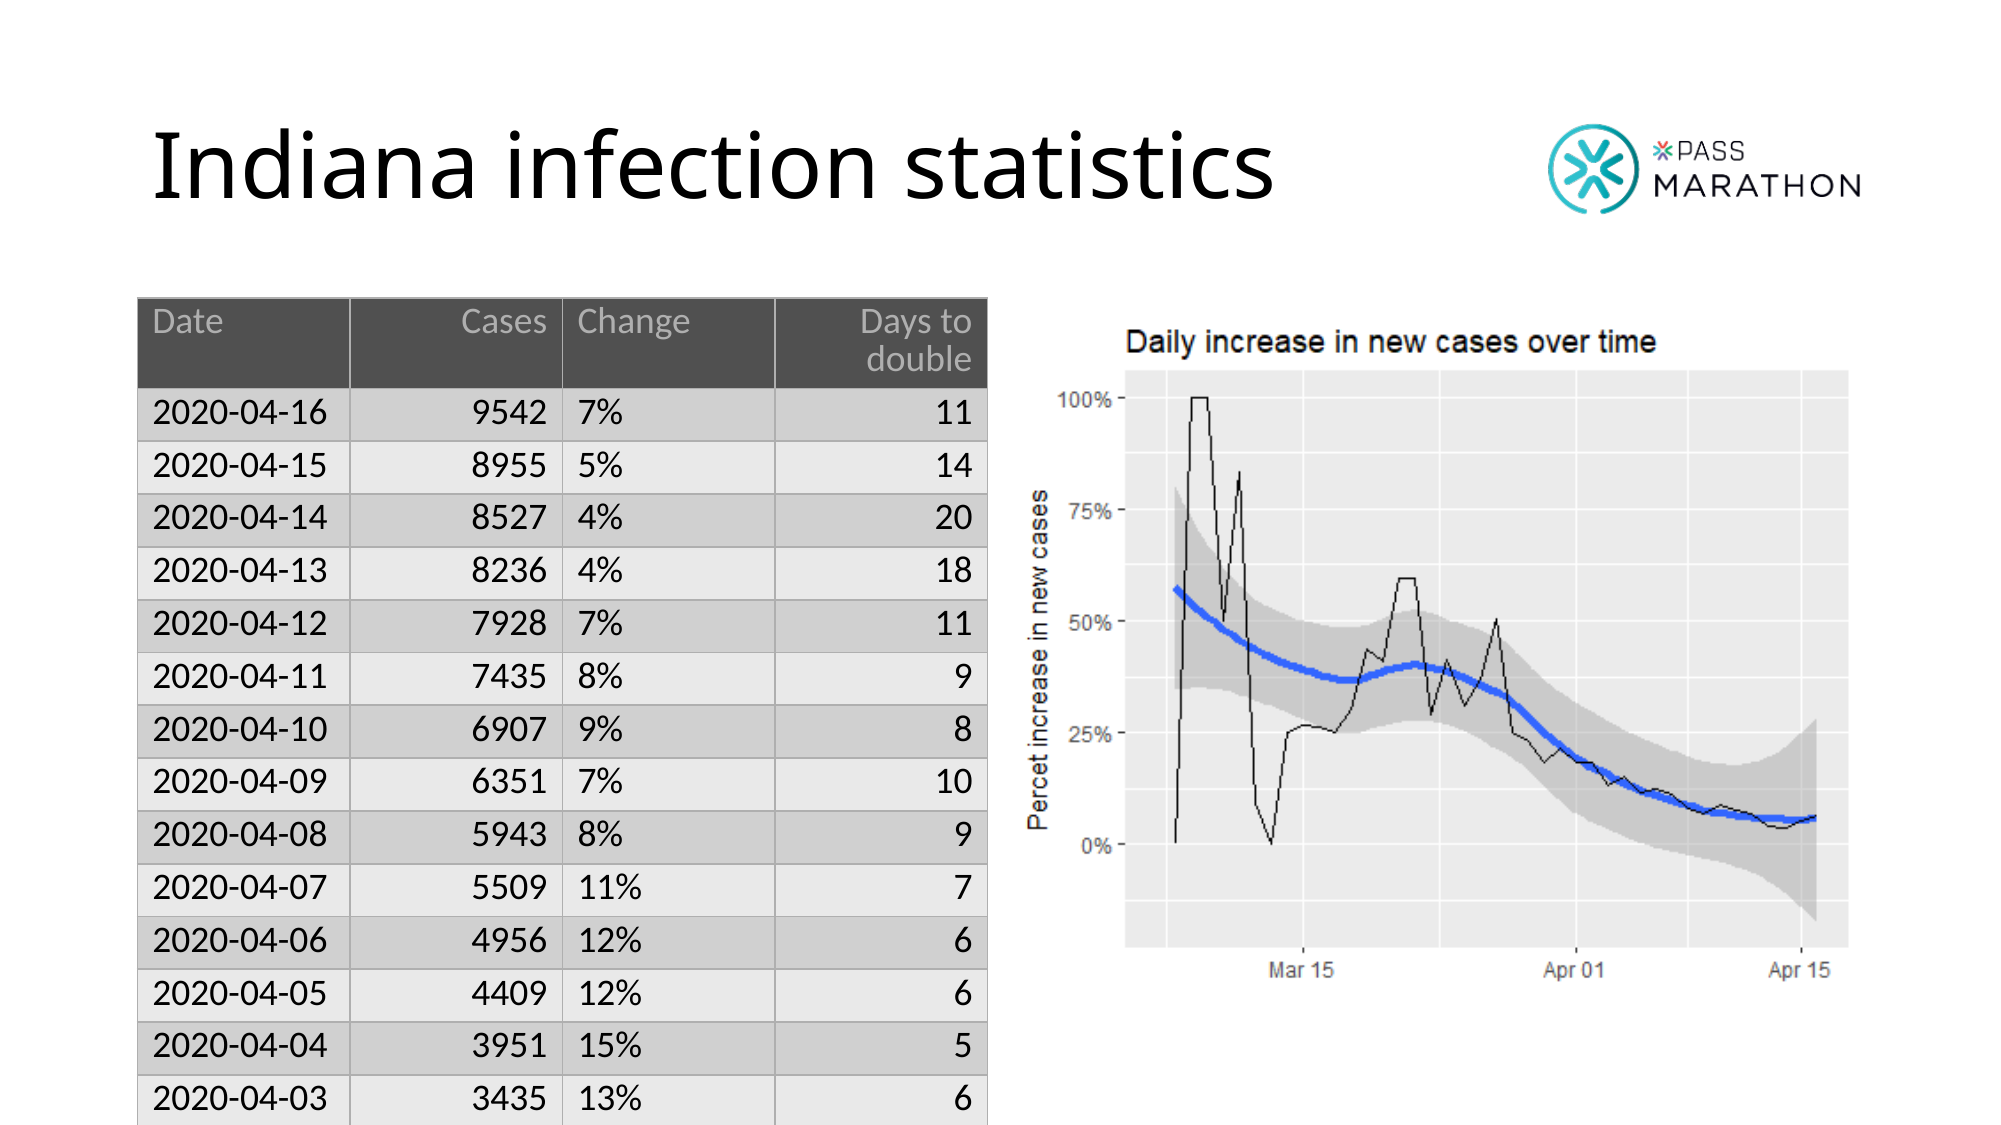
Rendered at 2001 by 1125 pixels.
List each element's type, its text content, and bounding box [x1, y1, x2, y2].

table_cell 8527 [351, 495, 562, 546]
table_cell 5943 [351, 812, 562, 863]
table_cell 2020-04-06 [138, 917, 349, 968]
table_cell 6351 [351, 759, 562, 810]
table_cell 2020-04-15 [138, 442, 349, 493]
table_cell 12% [563, 970, 774, 1021]
table_cell 4% [563, 495, 774, 546]
table_cell 6 [776, 970, 987, 1021]
table_header Date [138, 299, 349, 388]
table_cell 3435 [351, 1076, 562, 1125]
title Indiana infection statistics [137, 59, 1863, 278]
table_cell 6 [776, 1076, 987, 1125]
table_cell 13% [563, 1076, 774, 1125]
table_header Change [563, 299, 774, 388]
table_cell 2020-04-07 [138, 865, 349, 916]
table_cell 2020-04-04 [138, 1023, 349, 1074]
table_cell 10 [776, 759, 987, 810]
table_cell 14 [776, 442, 987, 493]
table_cell 7% [563, 759, 774, 810]
table_cell 2020-04-05 [138, 970, 349, 1021]
table_cell 9542 [351, 389, 562, 440]
table_cell 9 [776, 812, 987, 863]
table_cell 2020-04-12 [138, 601, 349, 652]
table_header Days to double [776, 299, 987, 388]
table_cell 12% [563, 917, 774, 968]
table_cell 20 [776, 495, 987, 546]
table_cell 2020-04-10 [138, 706, 349, 757]
table_cell 7 [776, 865, 987, 916]
table_cell 2020-04-14 [138, 495, 349, 546]
table_cell 11 [776, 601, 987, 652]
table_cell 9 [776, 653, 987, 704]
table_cell 8 [776, 706, 987, 757]
table_cell 8% [563, 653, 774, 704]
table_cell 5% [563, 442, 774, 493]
table_cell 2020-04-09 [138, 759, 349, 810]
table_cell 4% [563, 548, 774, 599]
table_cell 7435 [351, 653, 562, 704]
table_cell 2020-04-13 [138, 548, 349, 599]
table_cell 2020-04-16 [138, 389, 349, 440]
table_cell 18 [776, 548, 987, 599]
table_cell 9% [563, 706, 774, 757]
table_cell 7% [563, 389, 774, 440]
table_cell 8236 [351, 548, 562, 599]
table_cell 15% [563, 1023, 774, 1074]
table_header Cases [351, 299, 562, 388]
table_cell 8955 [351, 442, 562, 493]
table_cell 2020-04-03 [138, 1076, 349, 1125]
table_cell 3951 [351, 1023, 562, 1074]
table_cell 2020-04-11 [138, 653, 349, 704]
table_cell 11 [776, 389, 987, 440]
table_cell 2020-04-08 [138, 812, 349, 863]
table_cell 8% [563, 812, 774, 863]
table_cell 5509 [351, 865, 562, 916]
table_cell 4956 [351, 917, 562, 968]
picture [1012, 314, 1863, 994]
table_cell 11% [563, 865, 774, 916]
table_cell 6 [776, 917, 987, 968]
table_cell 4409 [351, 970, 562, 1021]
table_cell 7928 [351, 601, 562, 652]
table_cell 7% [563, 601, 774, 652]
table_cell 5 [776, 1023, 987, 1074]
table_cell 6907 [351, 706, 562, 757]
